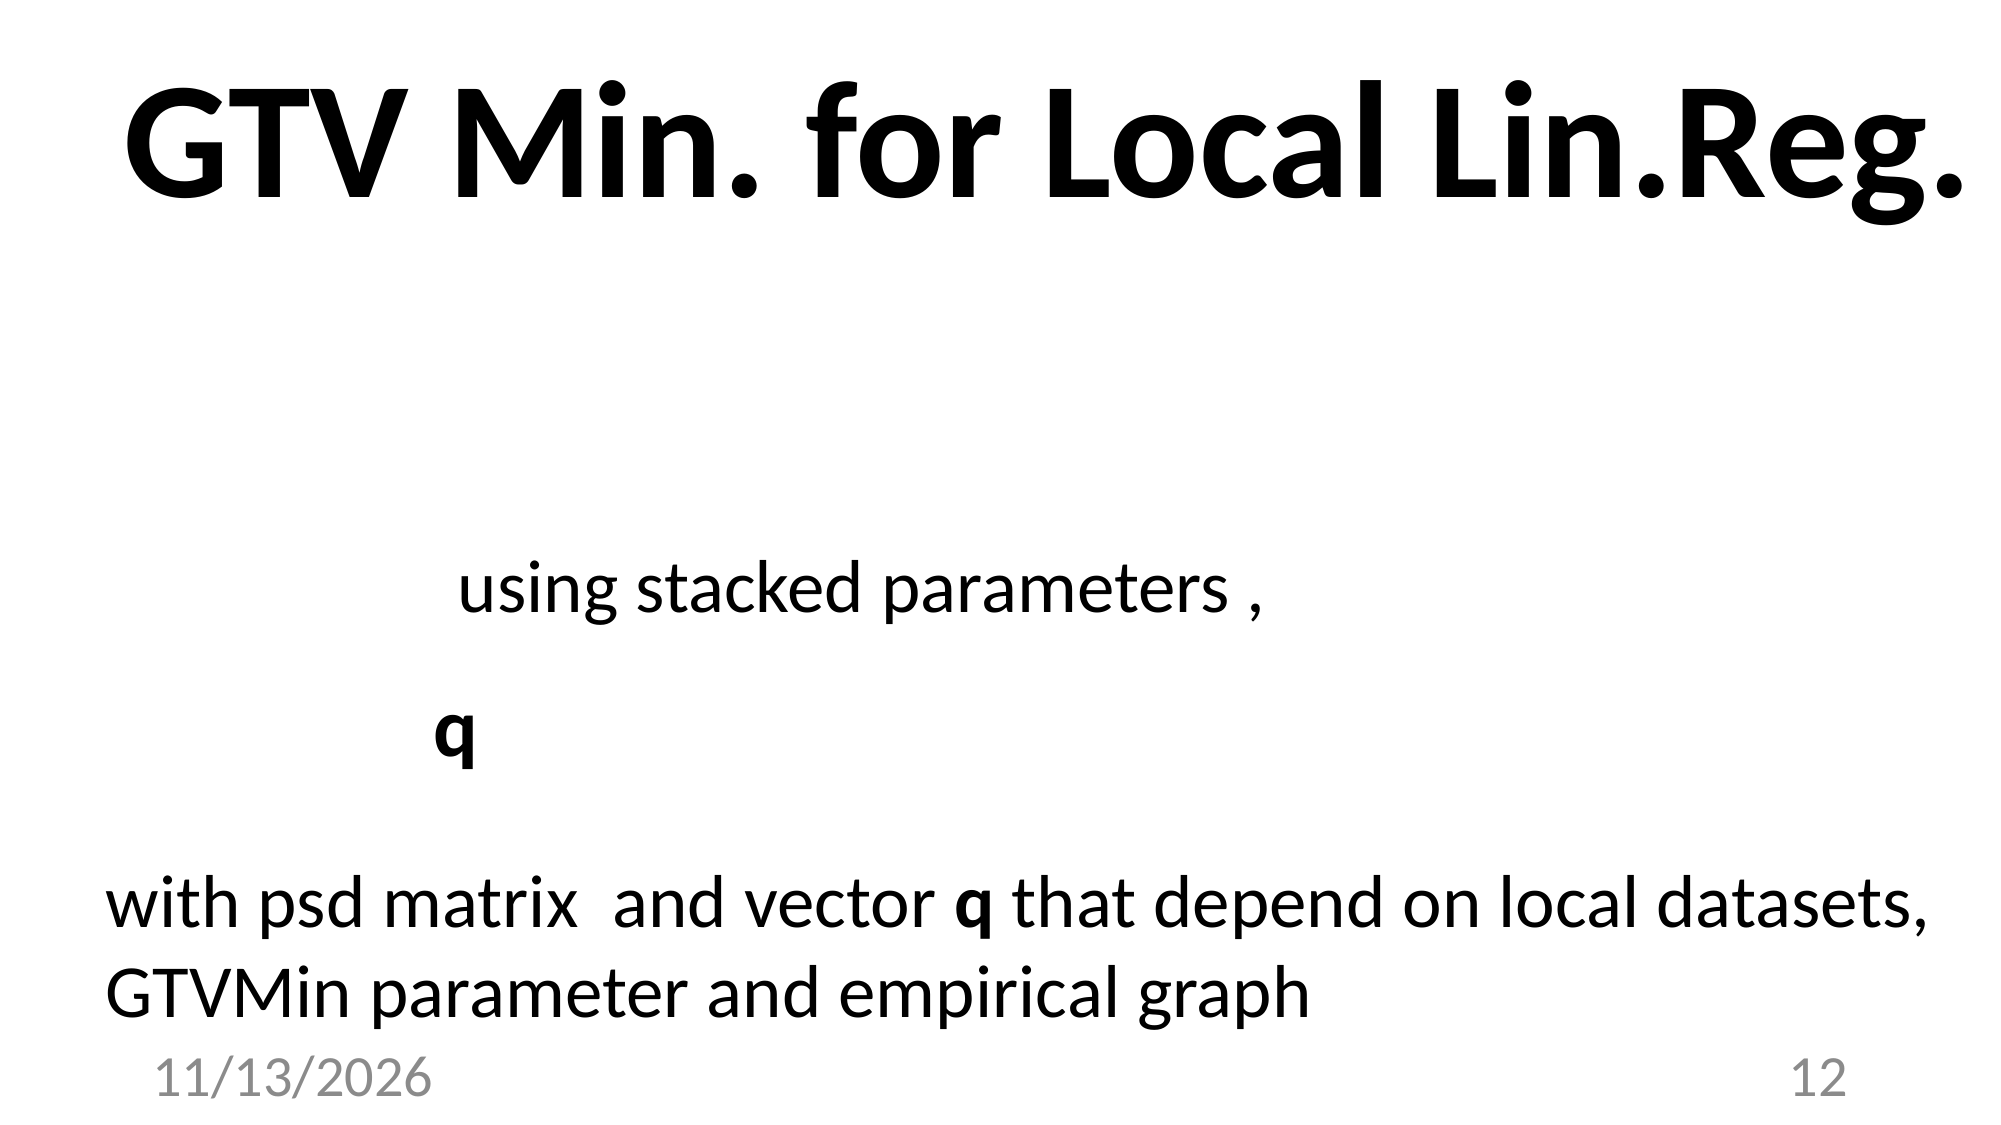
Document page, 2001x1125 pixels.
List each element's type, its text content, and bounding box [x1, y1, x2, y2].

title GTV Min. for Local Lin.Reg. [108, 48, 2000, 239]
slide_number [137, 1042, 588, 1103]
slide_number 12 [1412, 1042, 1863, 1103]
